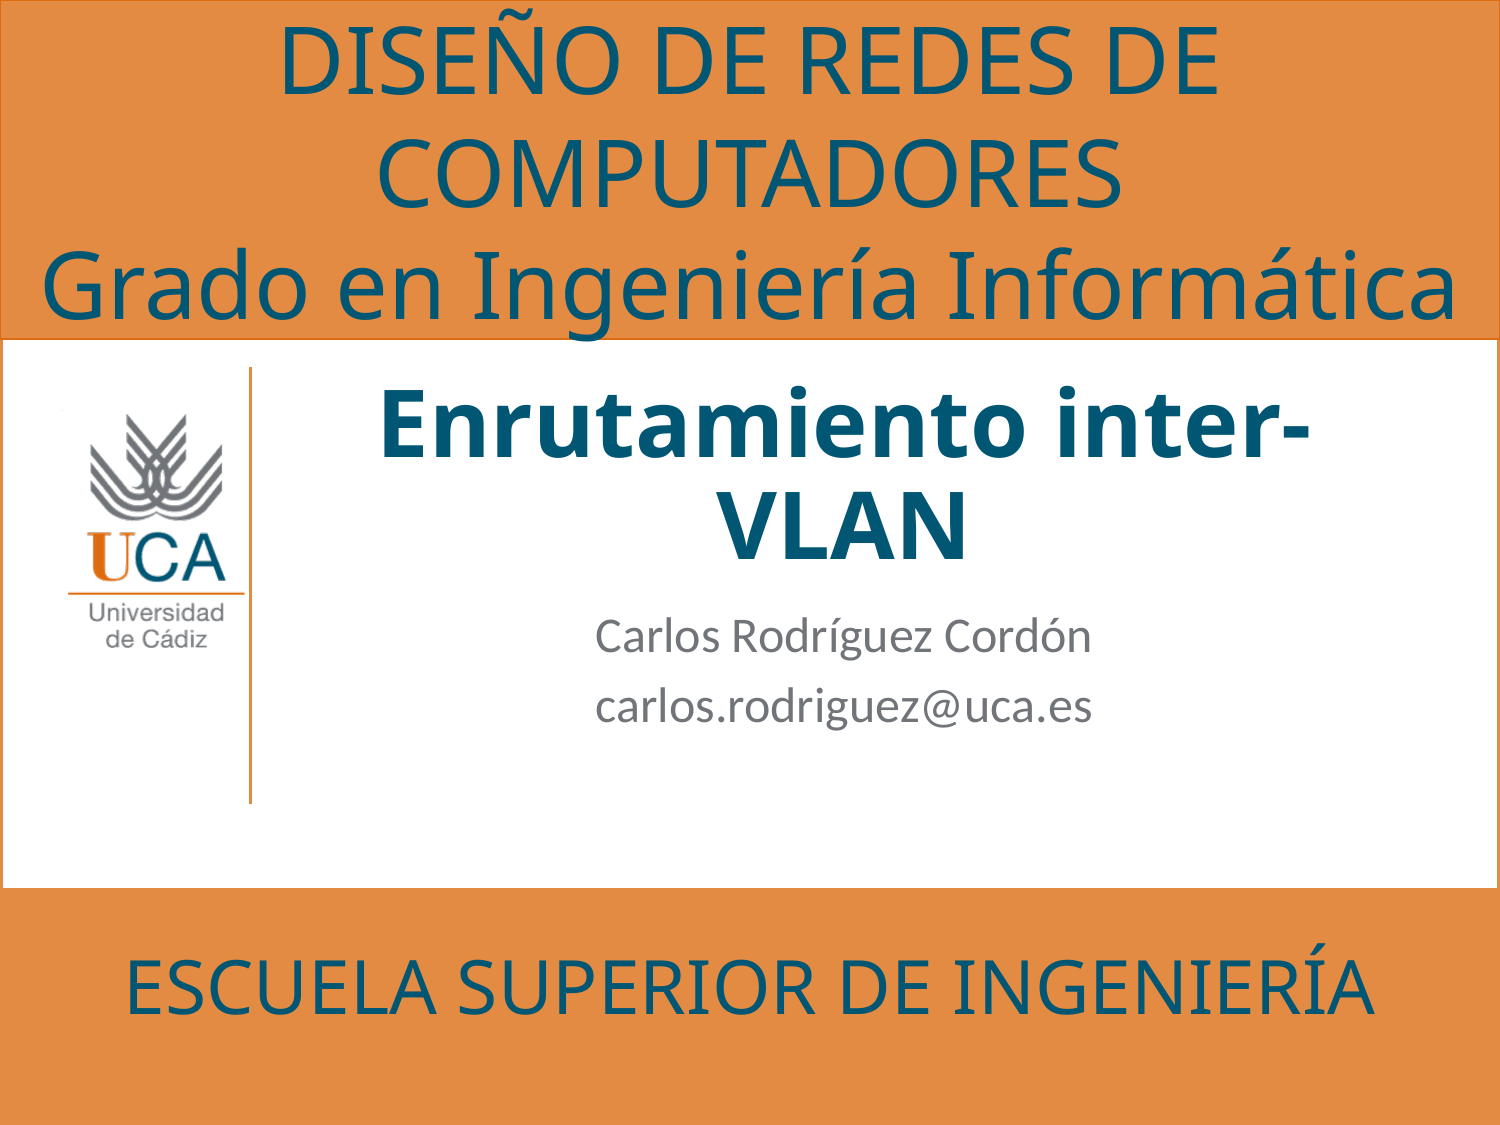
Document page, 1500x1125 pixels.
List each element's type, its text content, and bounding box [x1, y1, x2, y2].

subtitle Carlos Rodríguez Cordón carlos.rodriguez@uca.es [281, 602, 1407, 874]
title Enrutamiento inter-VLAN [281, 352, 1407, 587]
picture [62, 410, 249, 653]
